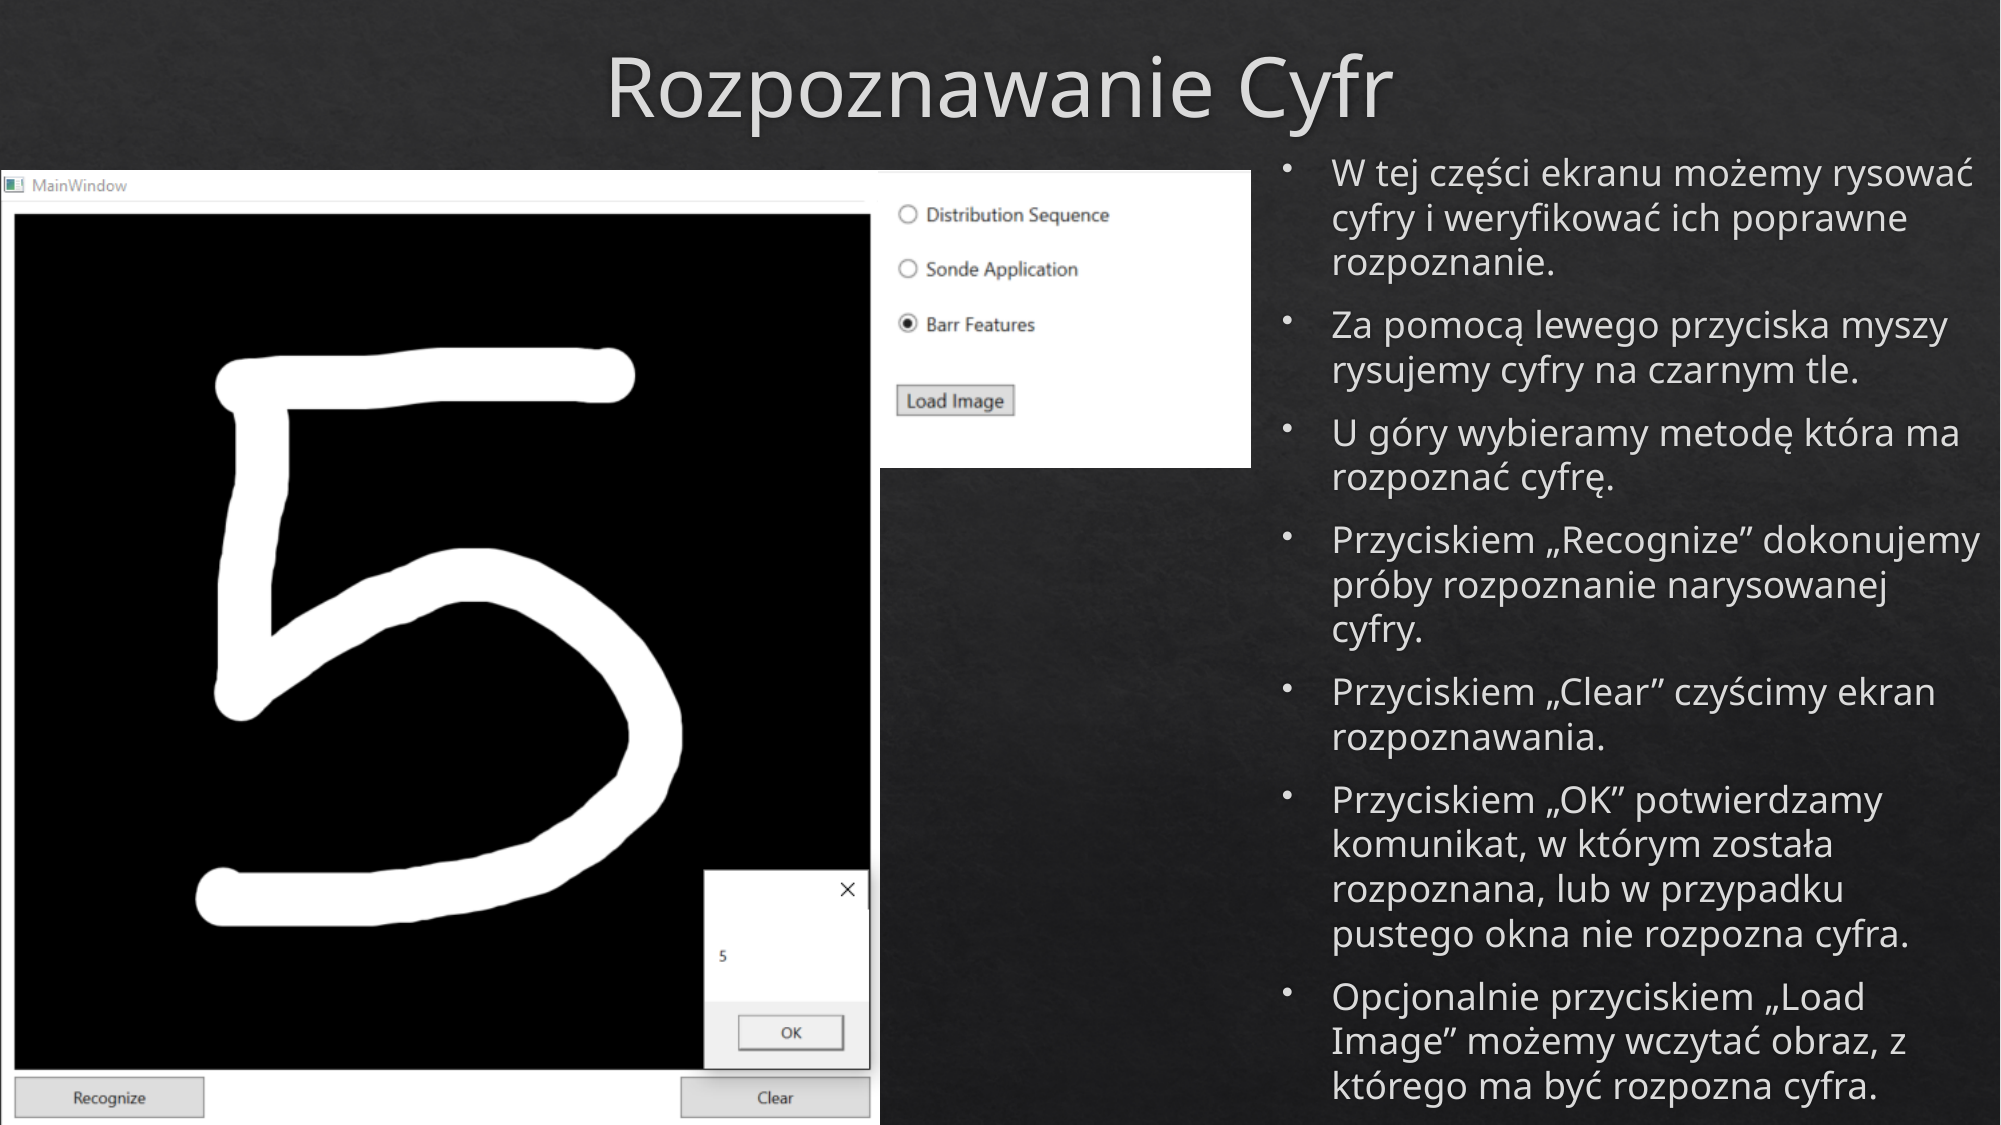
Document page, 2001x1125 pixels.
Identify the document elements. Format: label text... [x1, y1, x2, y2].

title Rozpoznawanie Cyfr [150, 4, 1850, 164]
picture [0, 170, 1251, 1125]
list W tej części ekranu możemy rysować cyfry i weryfikować ich poprawne rozpoznanie. Za pomocą lewego przyciska myszy rysujemy cyfry na czarnym tle. U góry wybieramy metodę która ma rozpoznać cyfrę. Przyciskiem „Recognize” dokonujemy próby rozpoznanie narysowanej cyfry. Przyciskiem „Clear” czyścimy ekran rozpoznawania. Przyciskiem „OK” potwierdzamy komunikat, w którym została rozpoznana, lub w przypadku pustego okna nie rozpozna cyfra. Opcjonalnie przyciskiem „Load Image” możemy wczytać obraz, z którego ma być rozpozna cyfra. [1262, 142, 2000, 1125]
